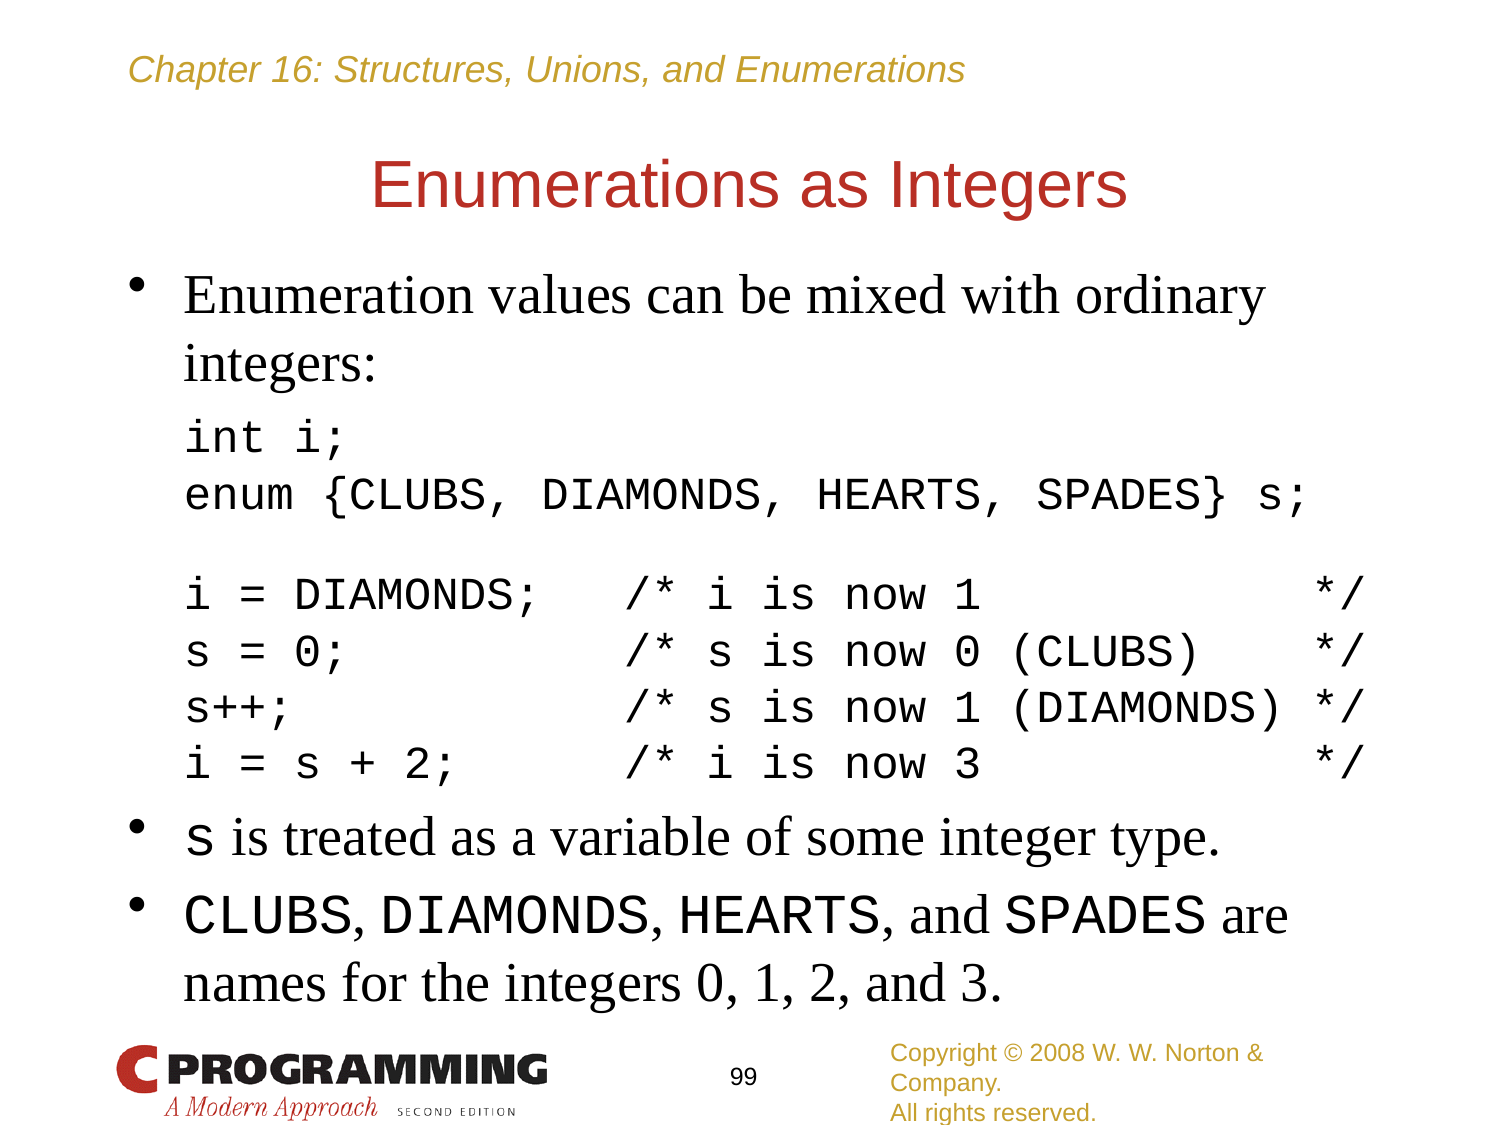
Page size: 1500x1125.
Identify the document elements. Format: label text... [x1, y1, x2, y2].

slide_number 99 [687, 1049, 801, 1101]
footer Copyright © 2008 W. W. Norton & Company. All rights reserved. [874, 1043, 1388, 1119]
list Enumeration values can be mixed with ordinary integers: int i; enum {CLUBS, DIAMONDS, HEARTS, SPADES} s; i = DIAMONDS; /* i is now 1 */ s = 0; /* s is now 0 (CLUBS) */ s++; /* s is now 1 (DIAMONDS) */ i = s + 2; /* i is now 3 */ s is treated as a variable of some integer type. CLUBS, DIAMONDS, HEARTS, and SPADES are names for the integers 0, 1, 2, and 3. [112, 249, 1388, 1038]
picture [112, 1041, 550, 1123]
title Enumerations as Integers [112, 125, 1388, 238]
